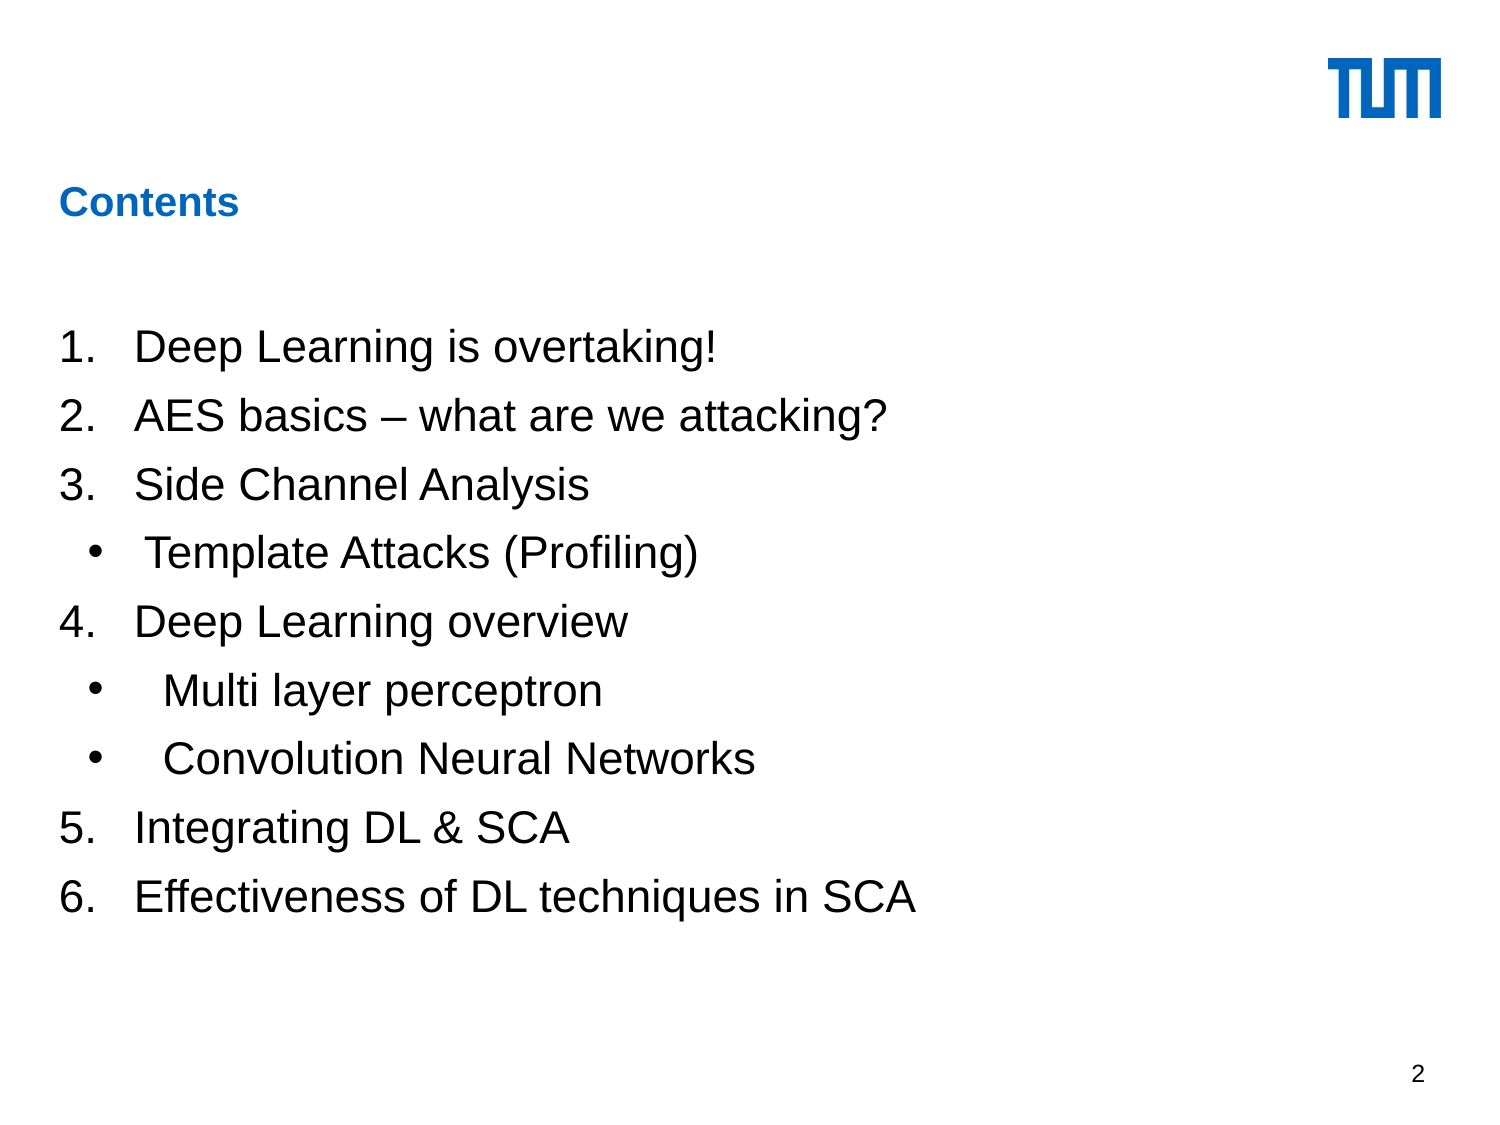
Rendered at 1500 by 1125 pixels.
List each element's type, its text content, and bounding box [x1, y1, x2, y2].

list Deep Learning is overtaking! AES basics – what are we attacking? Side Channel Analysis Template Attacks (Profiling) Deep Learning overview Multi layer perceptron Convolution Neural Networks Integrating DL & SCA Effectiveness of DL techniques in SCA [58, 303, 1441, 1029]
slide_number 2 [1090, 1042, 1441, 1103]
title Contents [58, 162, 1278, 222]
picture [1328, 58, 1441, 118]
